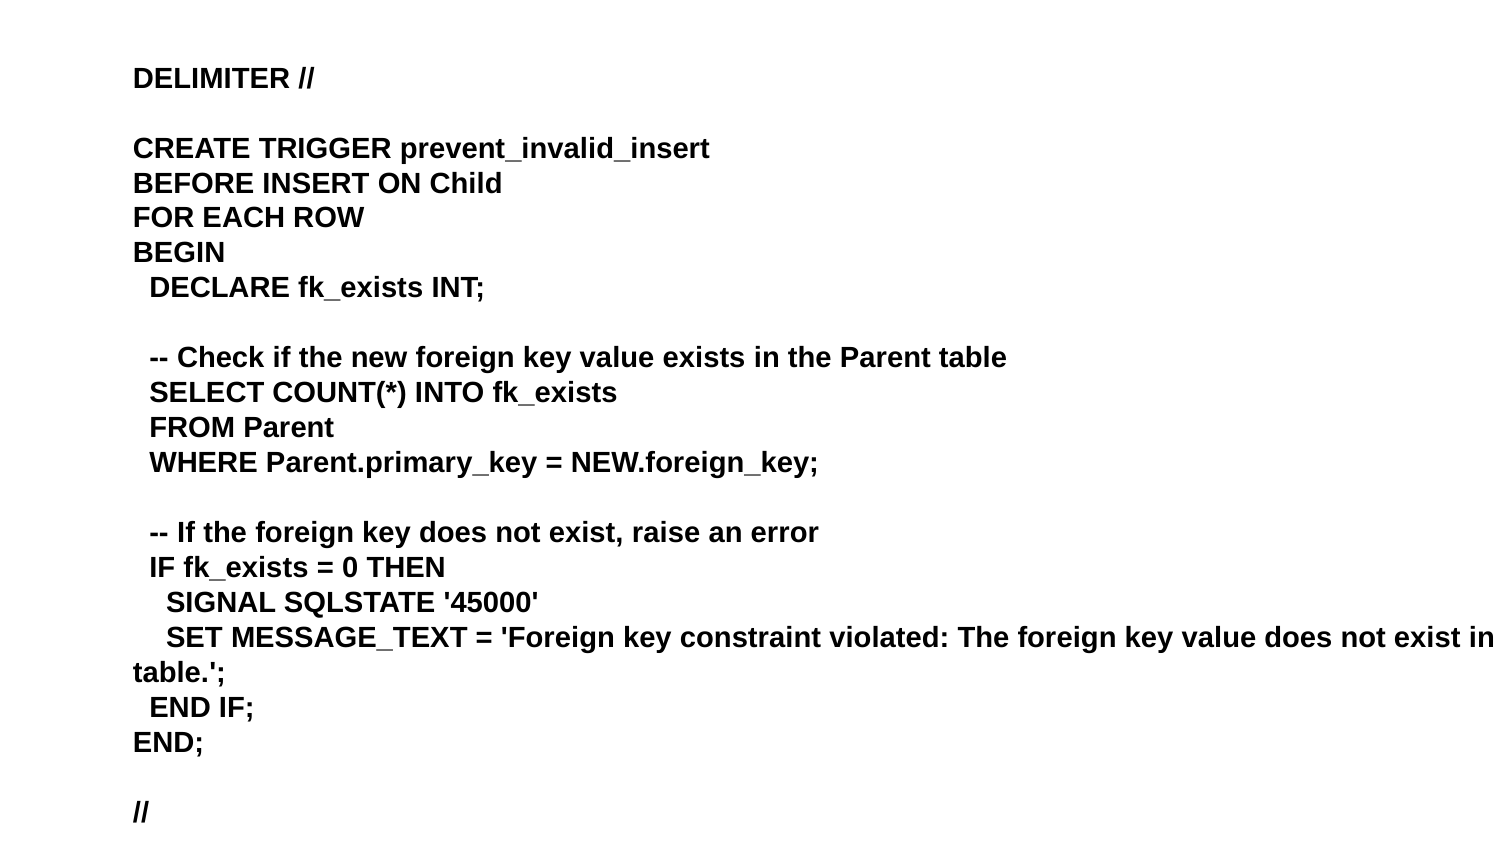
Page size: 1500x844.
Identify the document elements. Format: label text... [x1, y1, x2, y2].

text_box DELIMITER // CREATE TRIGGER prevent_invalid_insert BEFORE INSERT ON Child FOR EACH ROW BEGIN DECLARE fk_exists INT; -- Check if the new foreign key value exists in the Parent table SELECT COUNT(*) INTO fk_exists FROM Parent WHERE Parent.primary_key = NEW.foreign_key; -- If the foreign key does not exist, raise an error IF fk_exists = 0 THEN SIGNAL SQLSTATE '45000' SET MESSAGE_TEXT = 'Foreign key constraint violated: The foreign key value does not exist in the Parent table.'; END IF; END; // DELIMITER ; [117, 43, 1500, 844]
